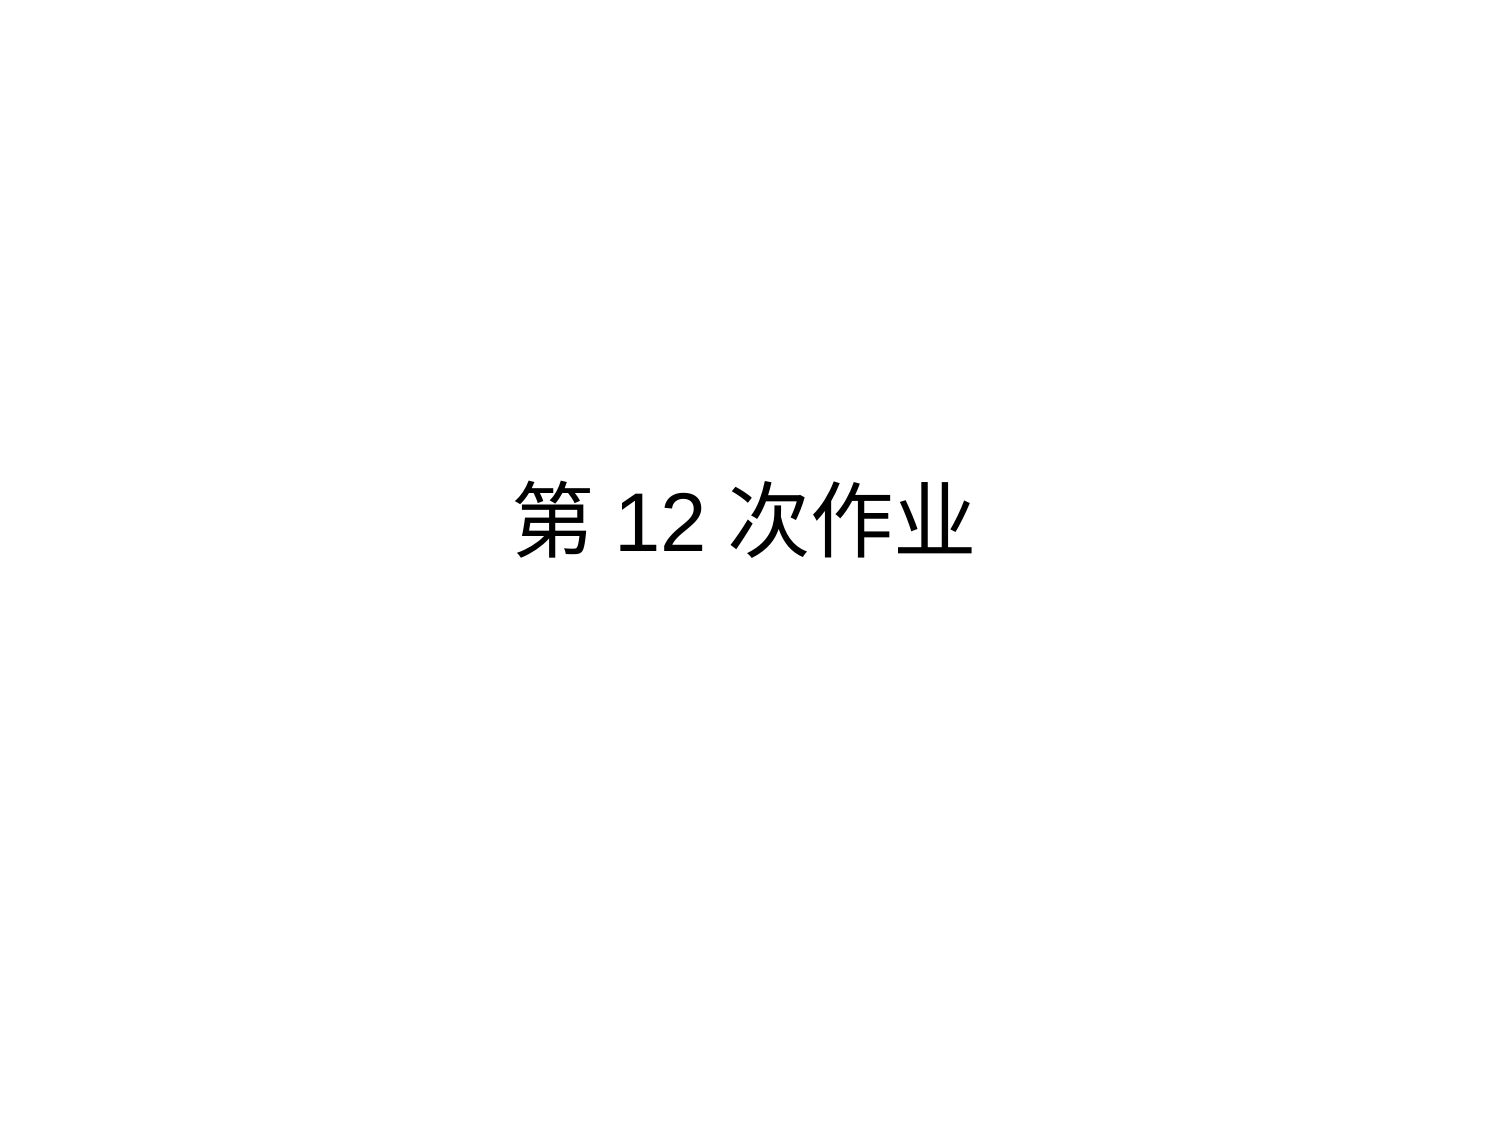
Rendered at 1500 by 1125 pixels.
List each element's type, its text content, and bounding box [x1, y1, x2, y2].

title 第12次作业 [64, 255, 1424, 576]
